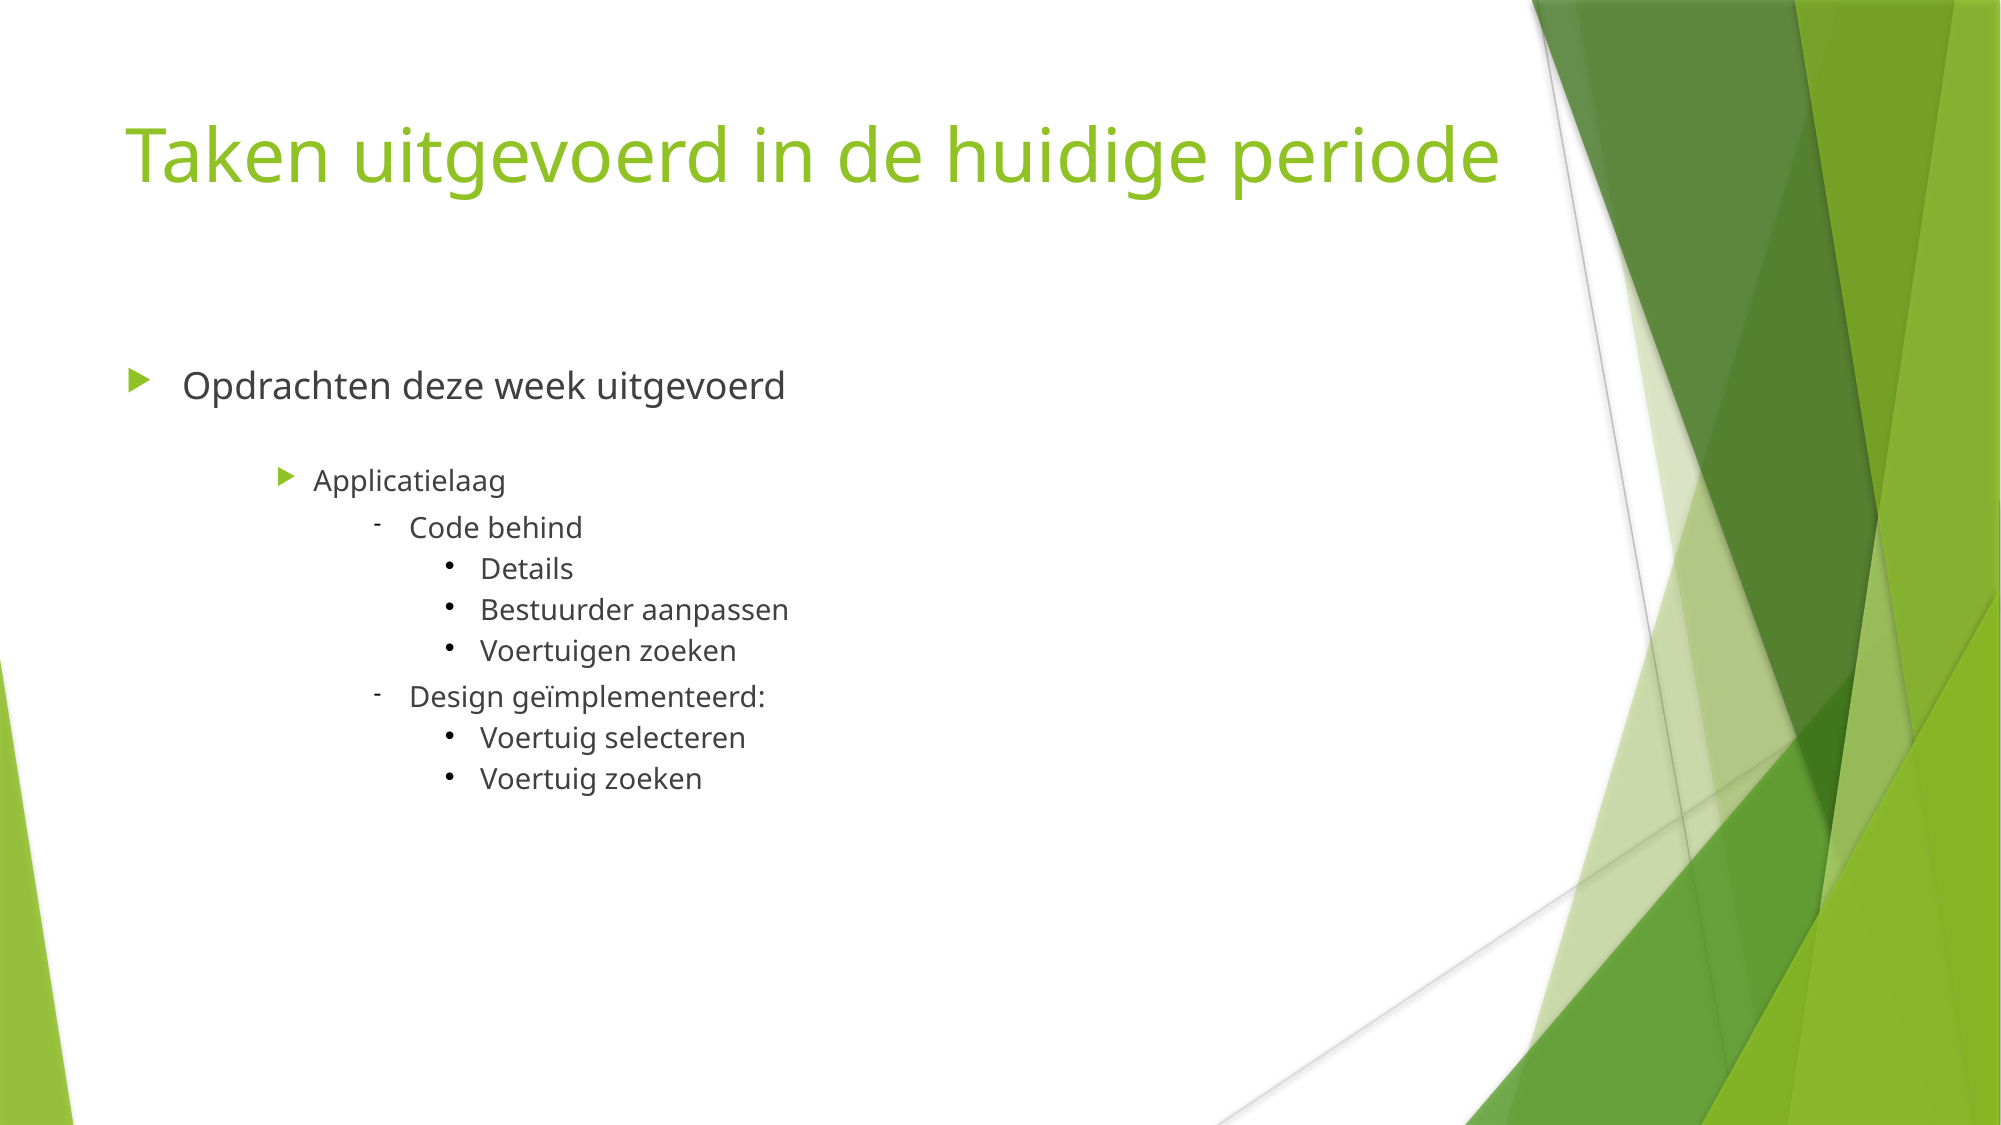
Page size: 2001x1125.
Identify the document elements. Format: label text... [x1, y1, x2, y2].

text_box Taken uitgevoerd in de huidige periode [111, 99, 1522, 317]
text_box Opdrachten deze week uitgevoerd Applicatielaag Code behind Details Bestuurder aanpassen Voertuigen zoeken Design geïmplementeerd: Voertuig selecteren Voertuig zoeken [111, 354, 1522, 991]
